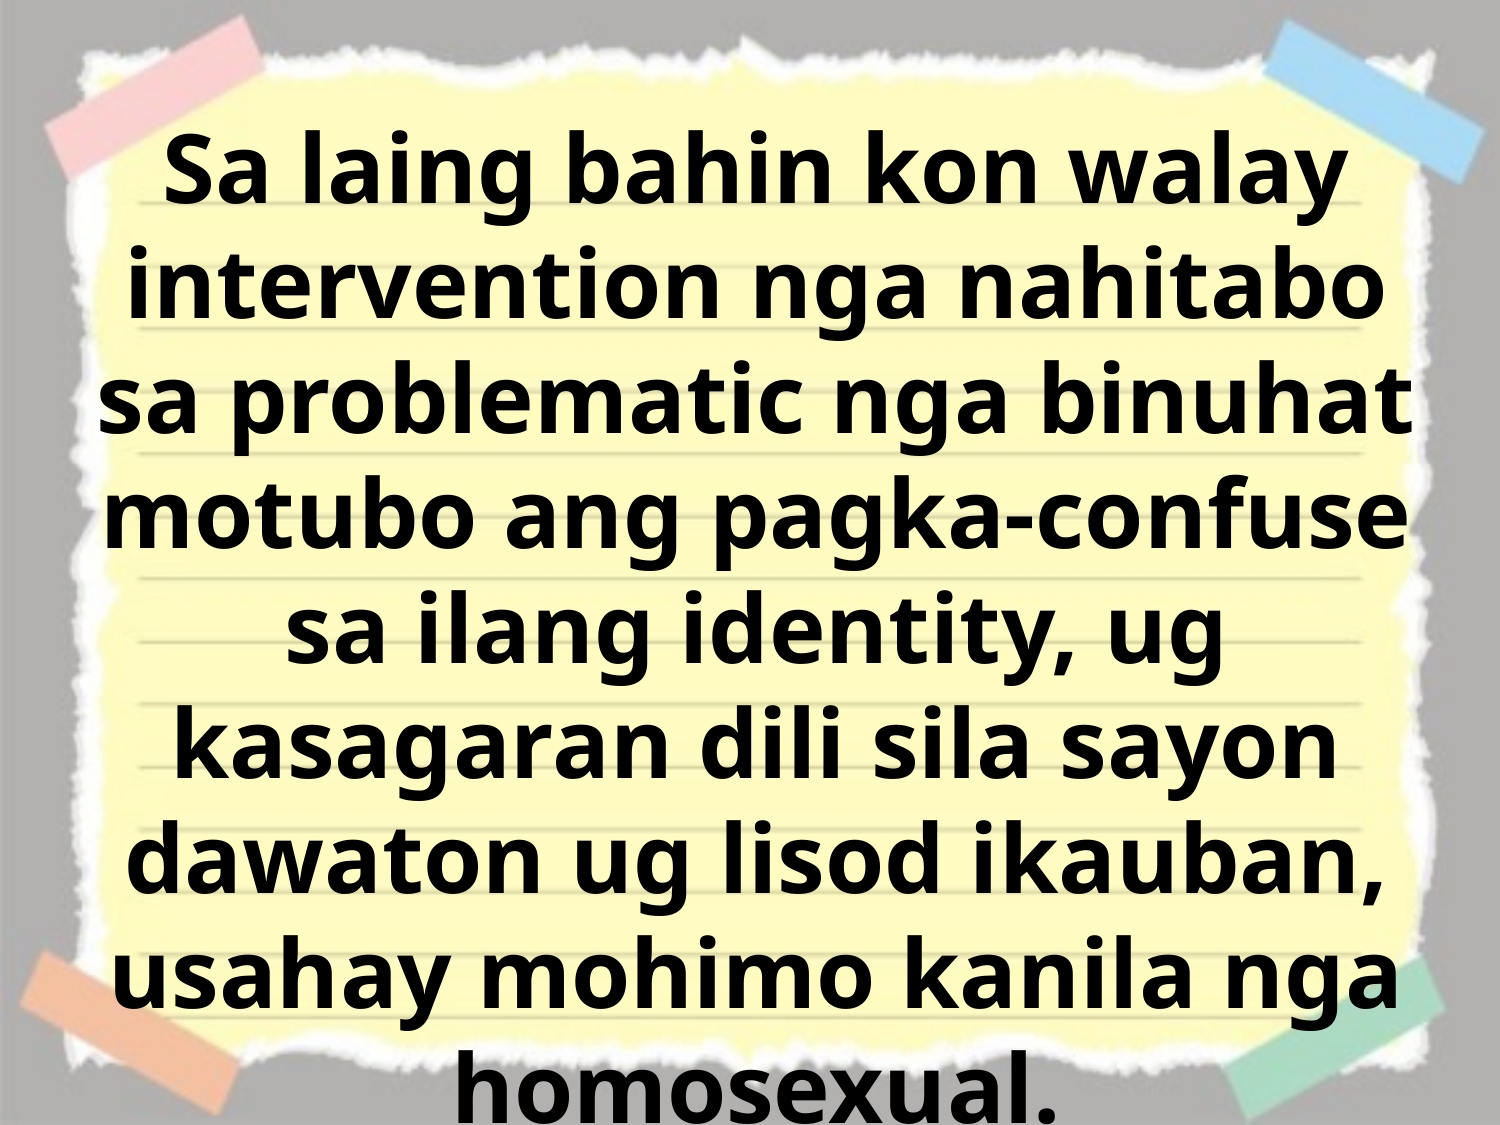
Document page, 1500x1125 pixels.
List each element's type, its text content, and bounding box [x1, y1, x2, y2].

text_box Sa laing bahin kon walay intervention nga nahitabo sa problematic nga binuhat motubo ang pagka-confuse sa ilang identity, ug kasagaran dili sila sayon dawaton ug lisod ikauban, usahay mohimo kanila nga homosexual. [49, 99, 1463, 1125]
